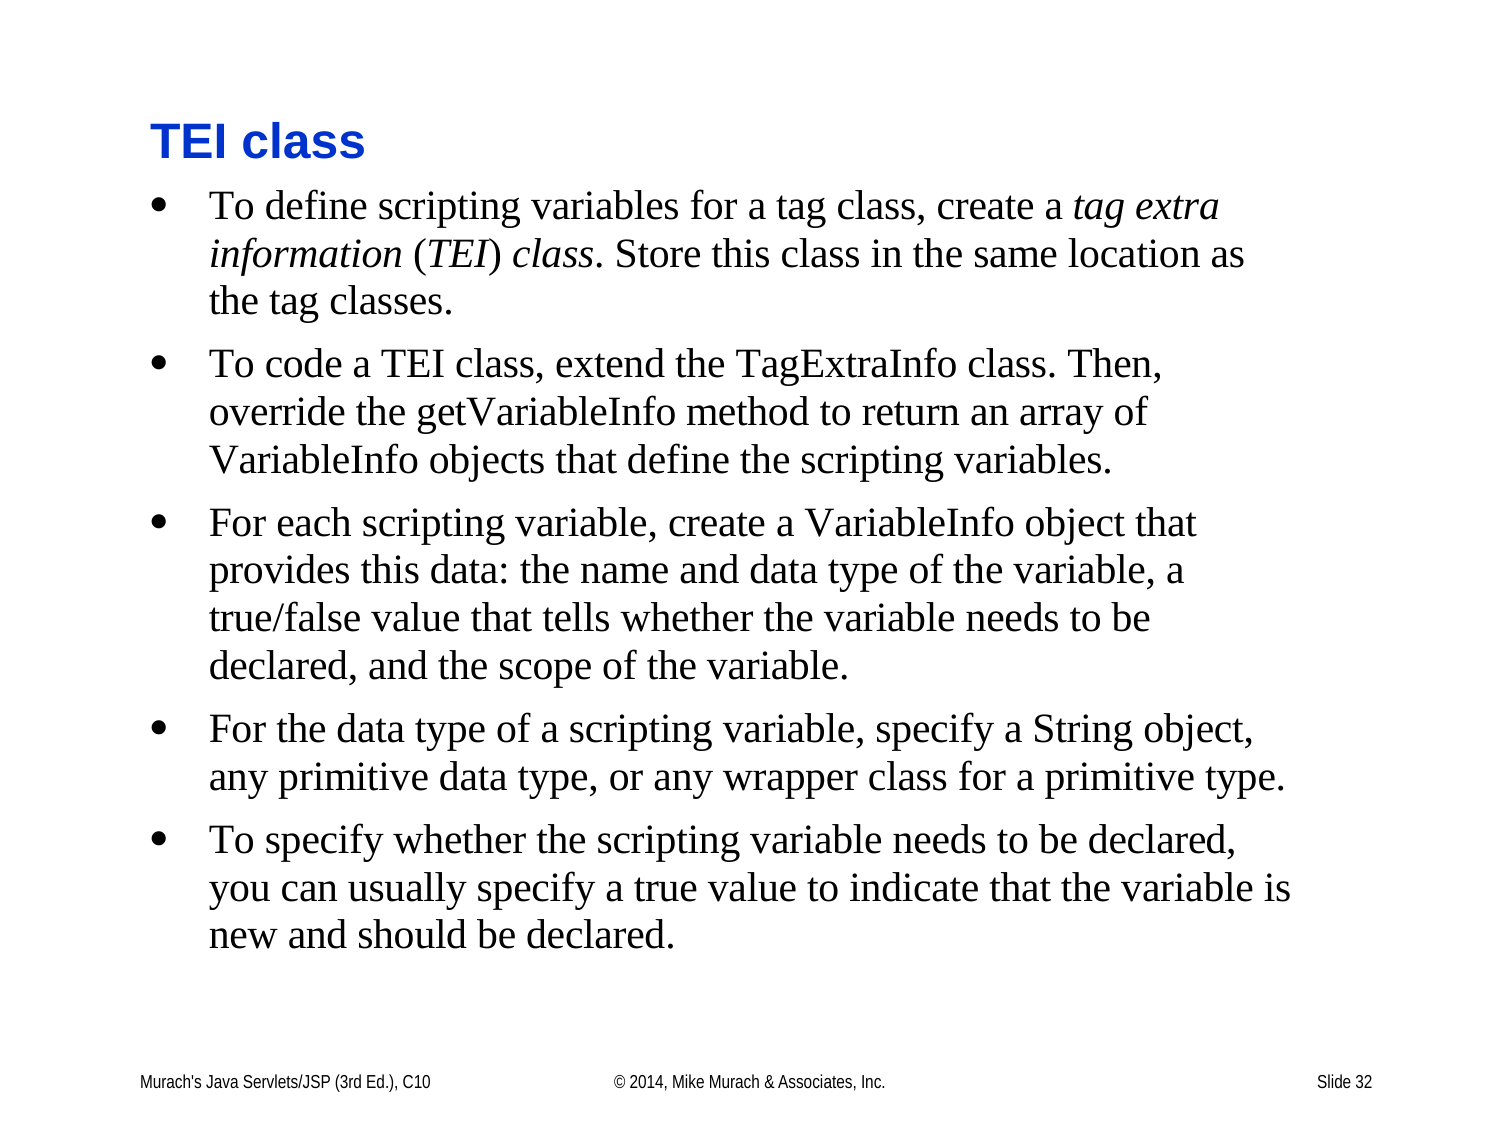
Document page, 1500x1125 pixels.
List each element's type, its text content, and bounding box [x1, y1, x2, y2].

slide_number Slide 32 [1074, 1025, 1388, 1100]
footer © 2014, Mike Murach & Associates, Inc. [474, 1025, 1025, 1100]
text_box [149, 112, 1347, 178]
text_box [151, 177, 1347, 972]
slide_number Murach's Java Servlets/JSP (3rd Ed.), C10 [125, 1025, 450, 1100]
